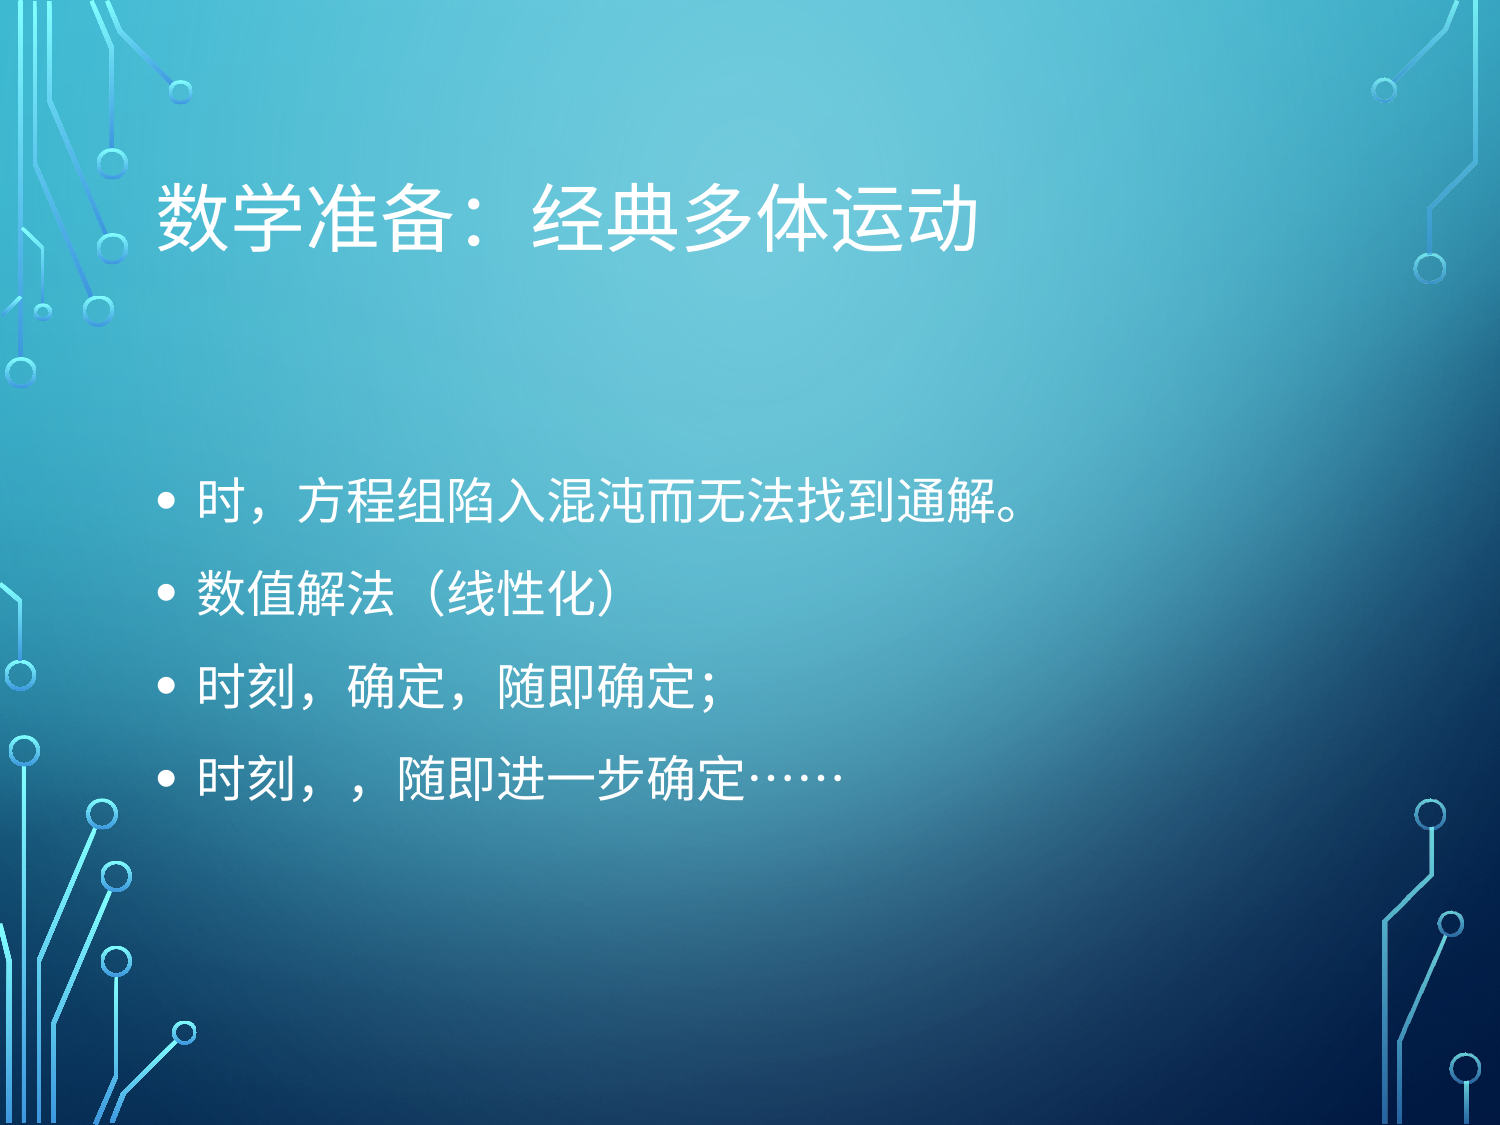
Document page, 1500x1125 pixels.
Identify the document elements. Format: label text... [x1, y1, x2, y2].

title 数学准备：经典多体运动 [140, 101, 1360, 344]
